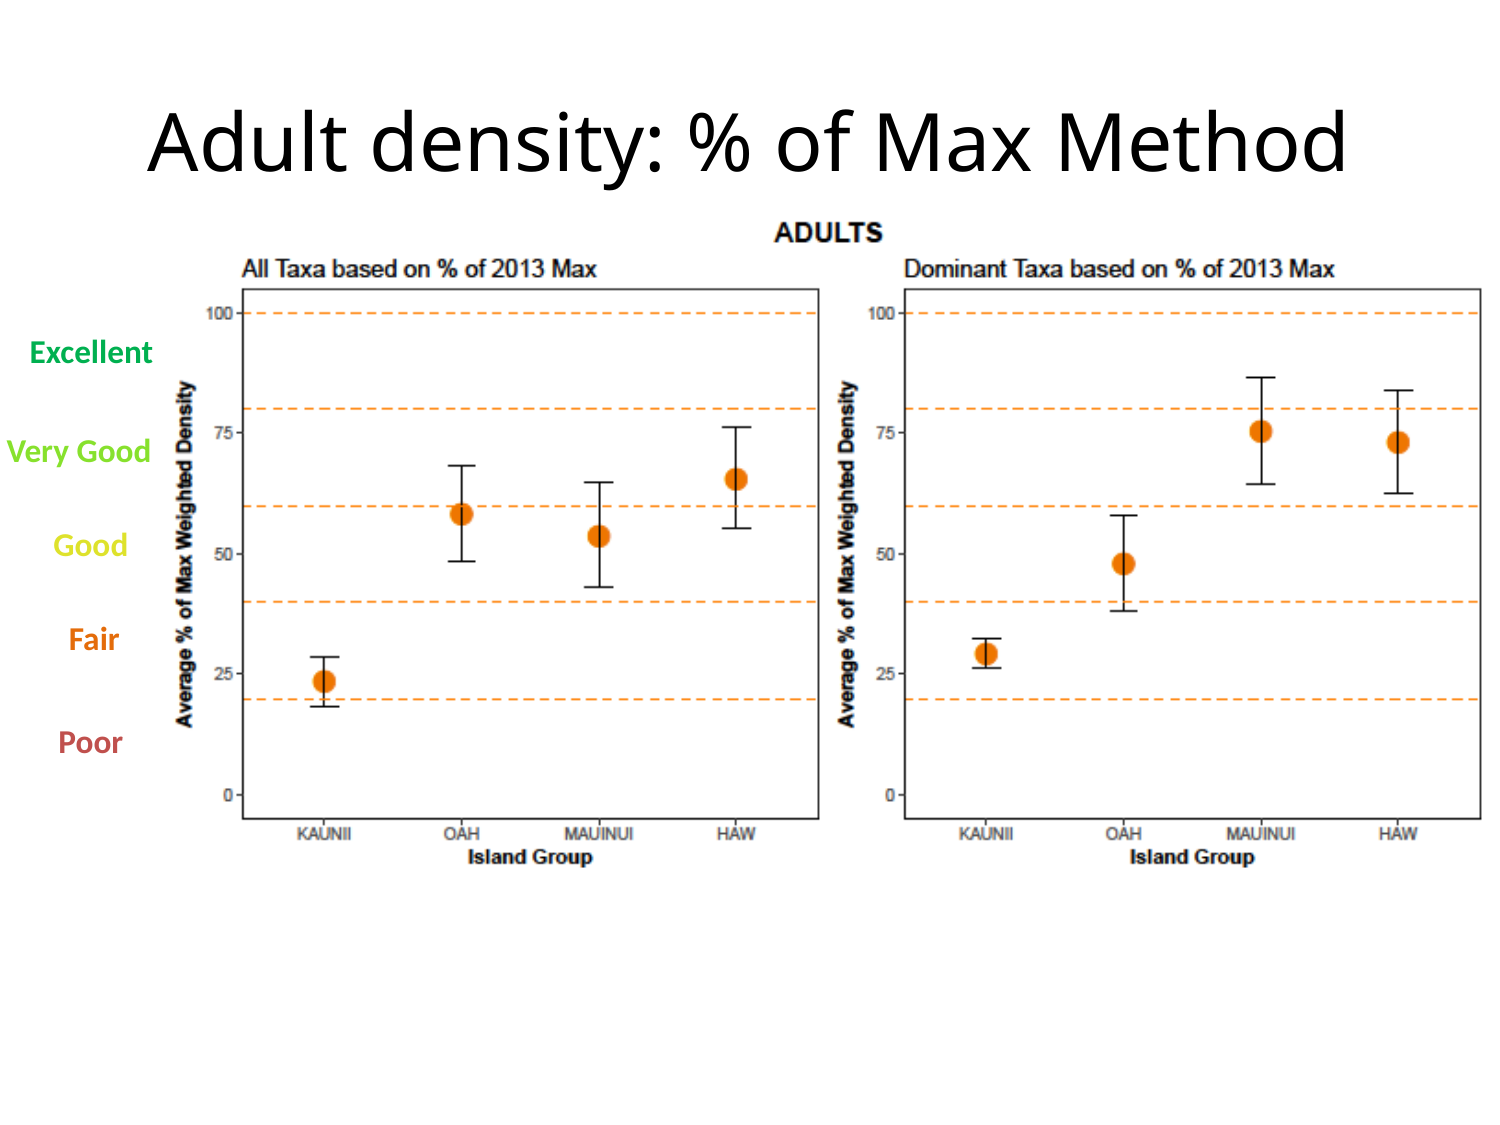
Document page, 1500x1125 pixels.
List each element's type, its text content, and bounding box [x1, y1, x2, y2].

title Adult density: % of Max Method [75, 45, 1425, 233]
text_box Good [38, 515, 144, 571]
text_box Fair [54, 610, 135, 665]
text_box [167, 217, 1491, 879]
text_box Poor [43, 712, 139, 768]
text_box Very Good [0, 422, 162, 477]
text_box Excellent [14, 322, 162, 378]
